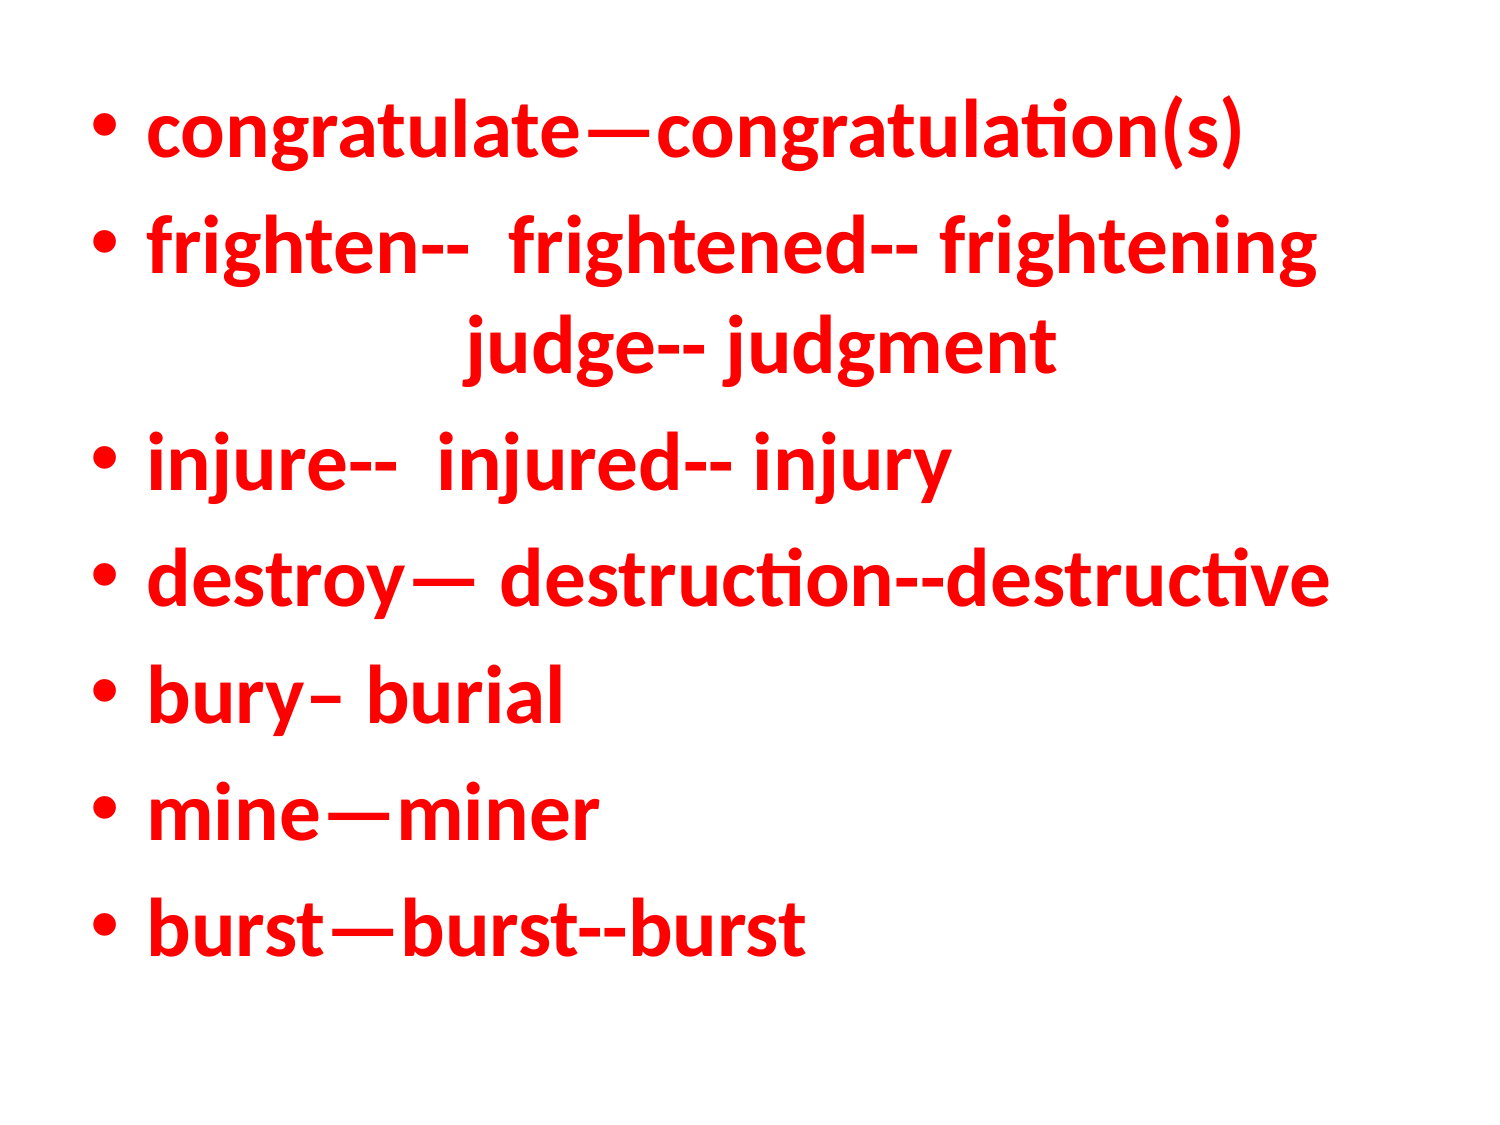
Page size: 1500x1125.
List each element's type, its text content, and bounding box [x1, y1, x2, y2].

list congratulate—congratulation(s) frighten-- frightened-- frightening judge-- judgment injure-- injured-- injury destroy— destruction--destructive bury– burial mine—miner burst—burst--burst [75, 66, 1425, 1005]
